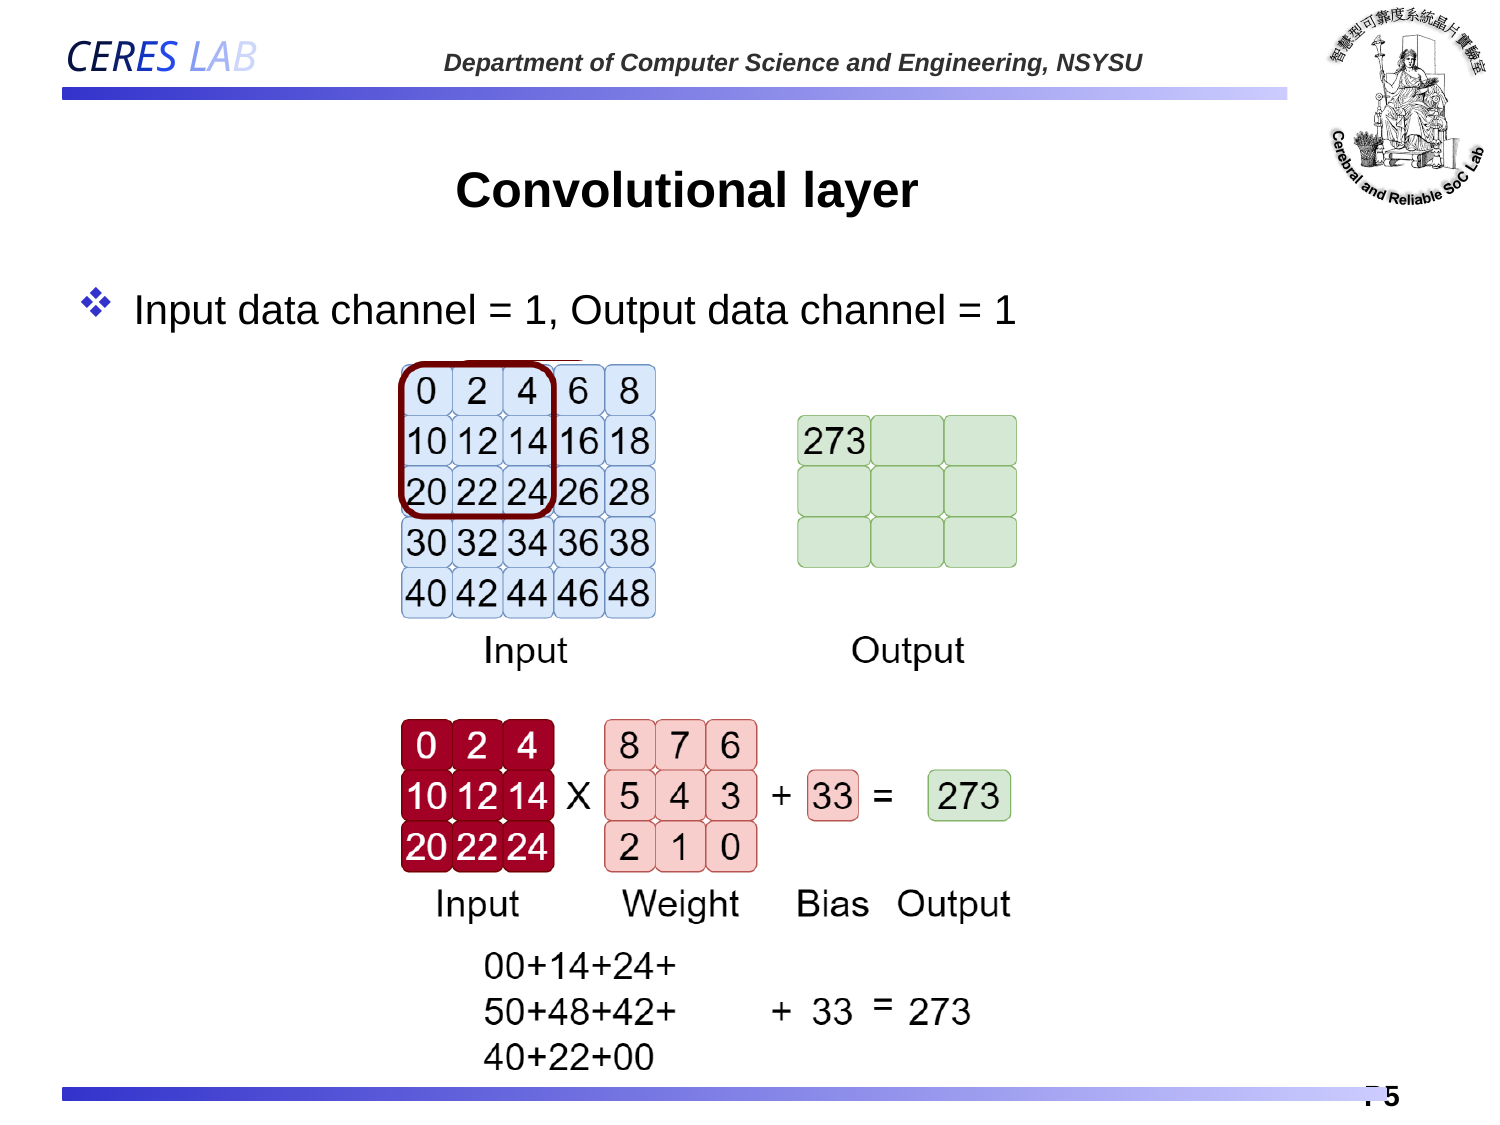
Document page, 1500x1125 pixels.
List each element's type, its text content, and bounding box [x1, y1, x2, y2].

picture [1313, 0, 1500, 207]
text_box Input data channel = 1, Output data channel = 1 [62, 274, 1353, 338]
picture [398, 360, 1017, 1083]
title Convolutional layer [62, 124, 1313, 251]
